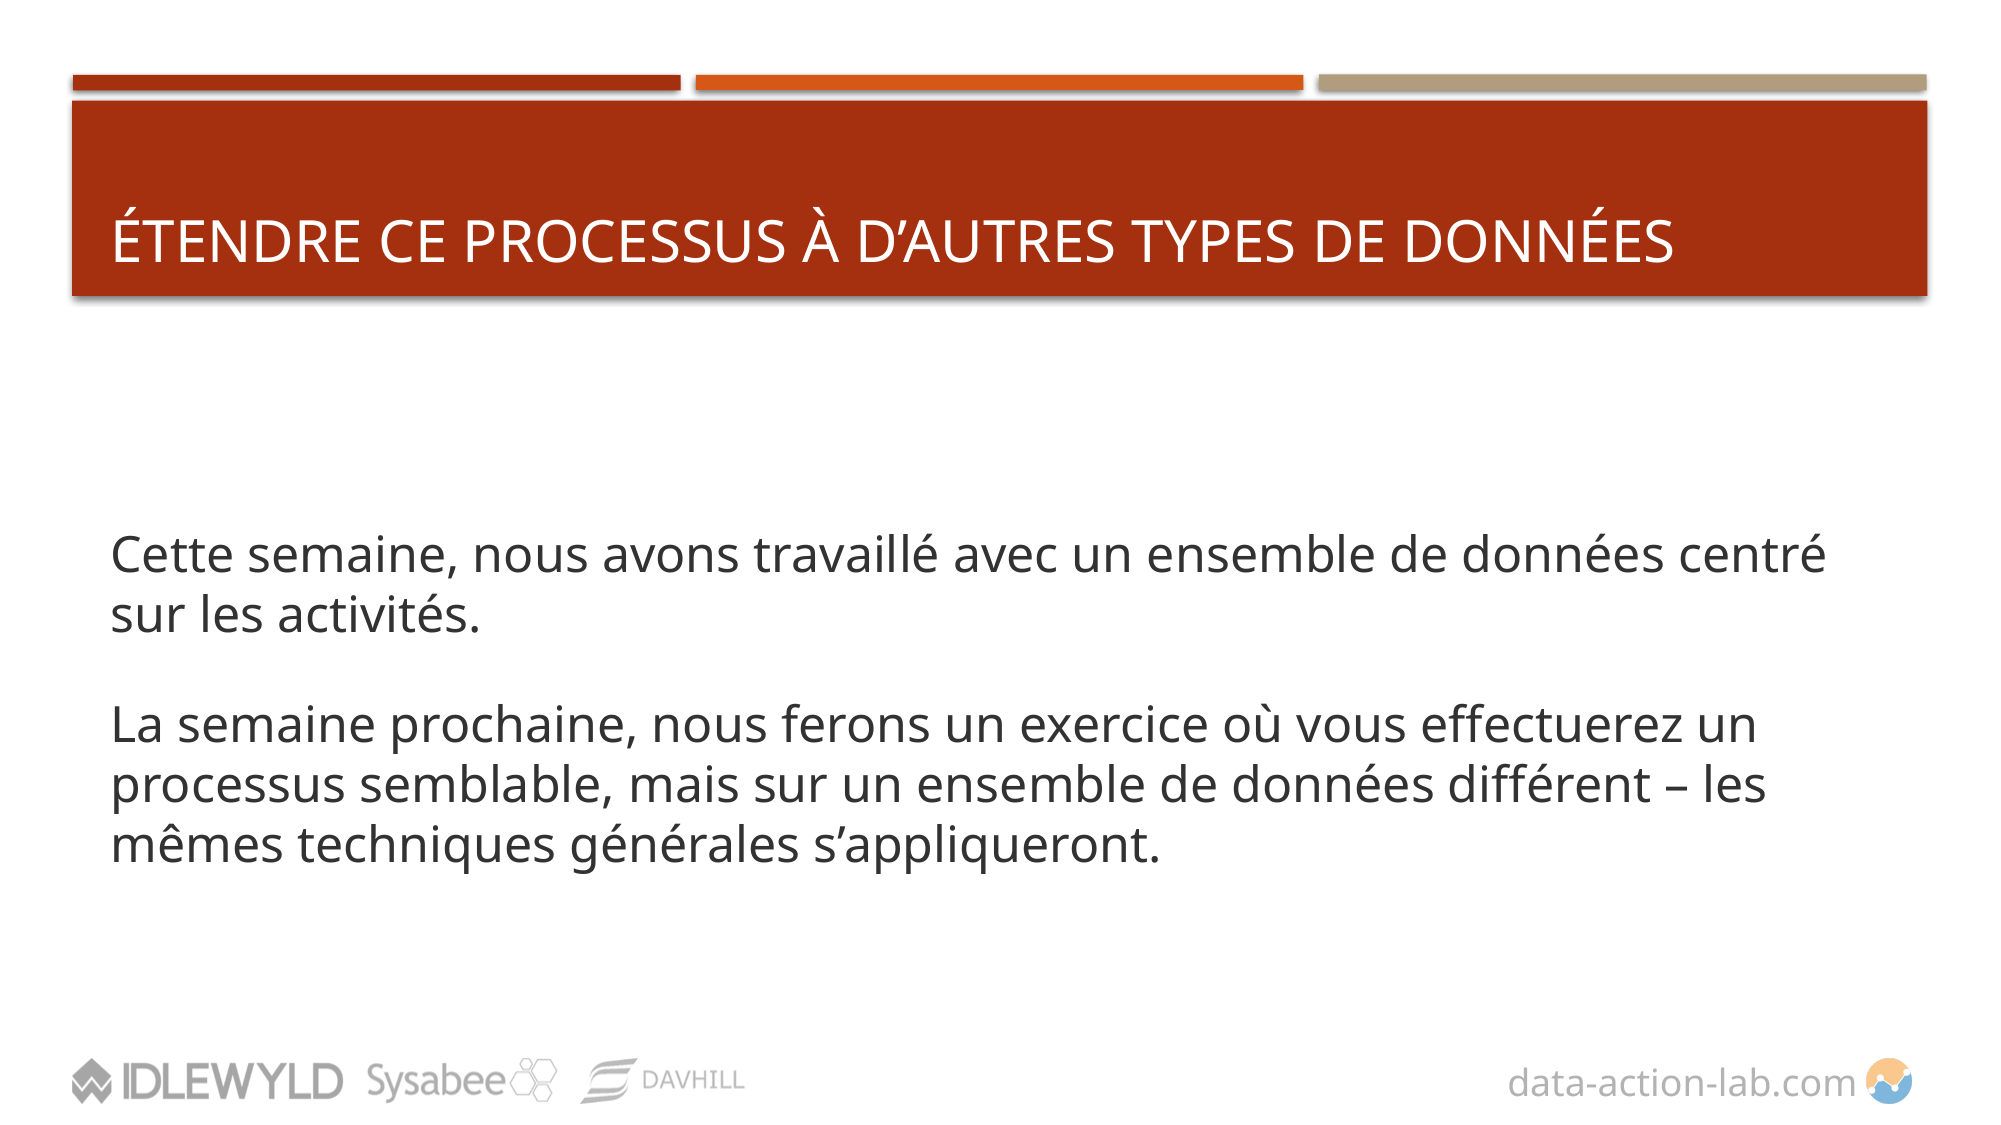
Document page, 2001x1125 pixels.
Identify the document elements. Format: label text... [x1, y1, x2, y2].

title Étendre ce processus à d’autres types de données [95, 115, 1905, 282]
list Cette semaine, nous avons travaillé avec un ensemble de données centré sur les activités. La semaine prochaine, nous ferons un exercice où vous effectuerez un processus semblable, mais sur un ensemble de données différent – les mêmes techniques générales s’appliqueront. [95, 357, 1905, 1037]
picture [72, 1058, 745, 1104]
